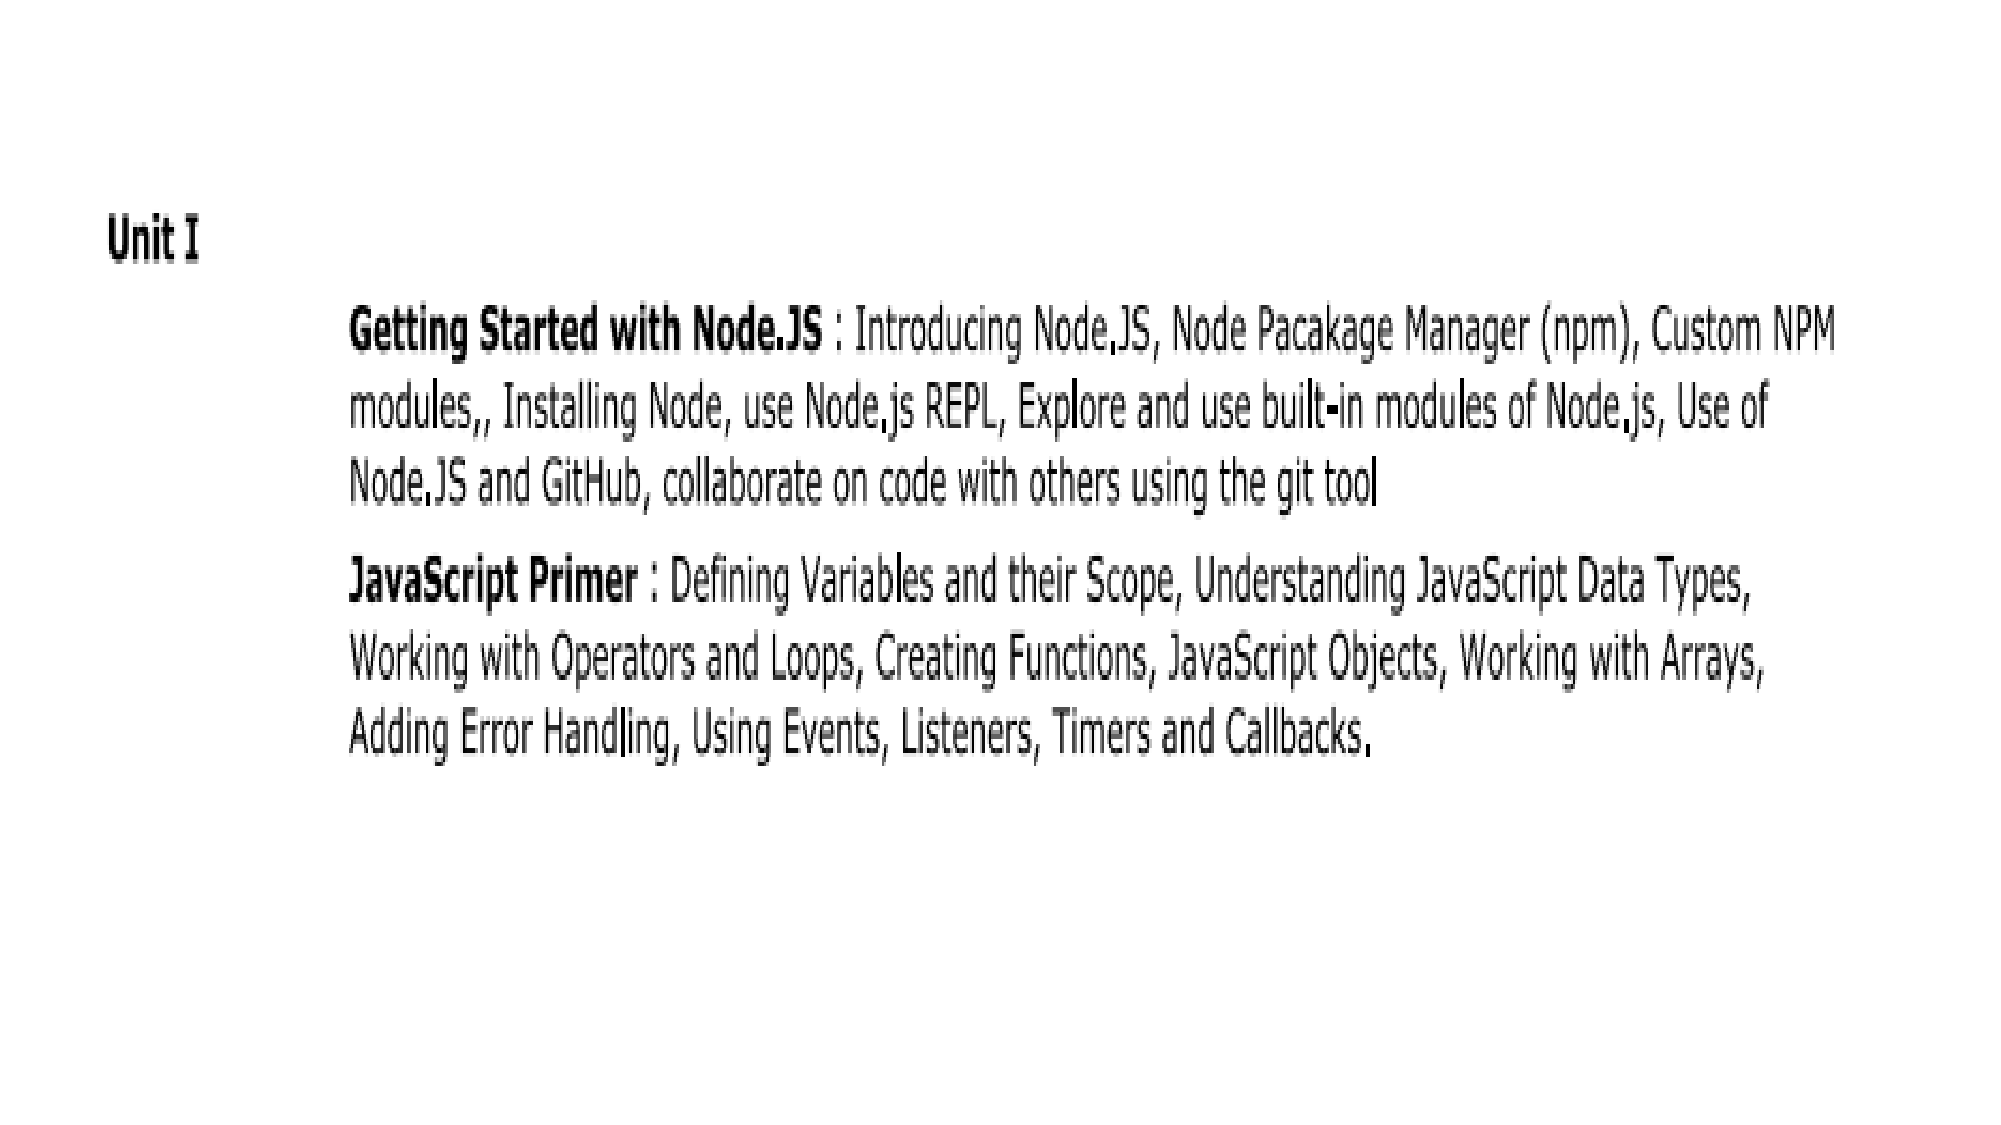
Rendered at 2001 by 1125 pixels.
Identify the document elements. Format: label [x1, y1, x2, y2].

picture [80, 191, 1871, 808]
